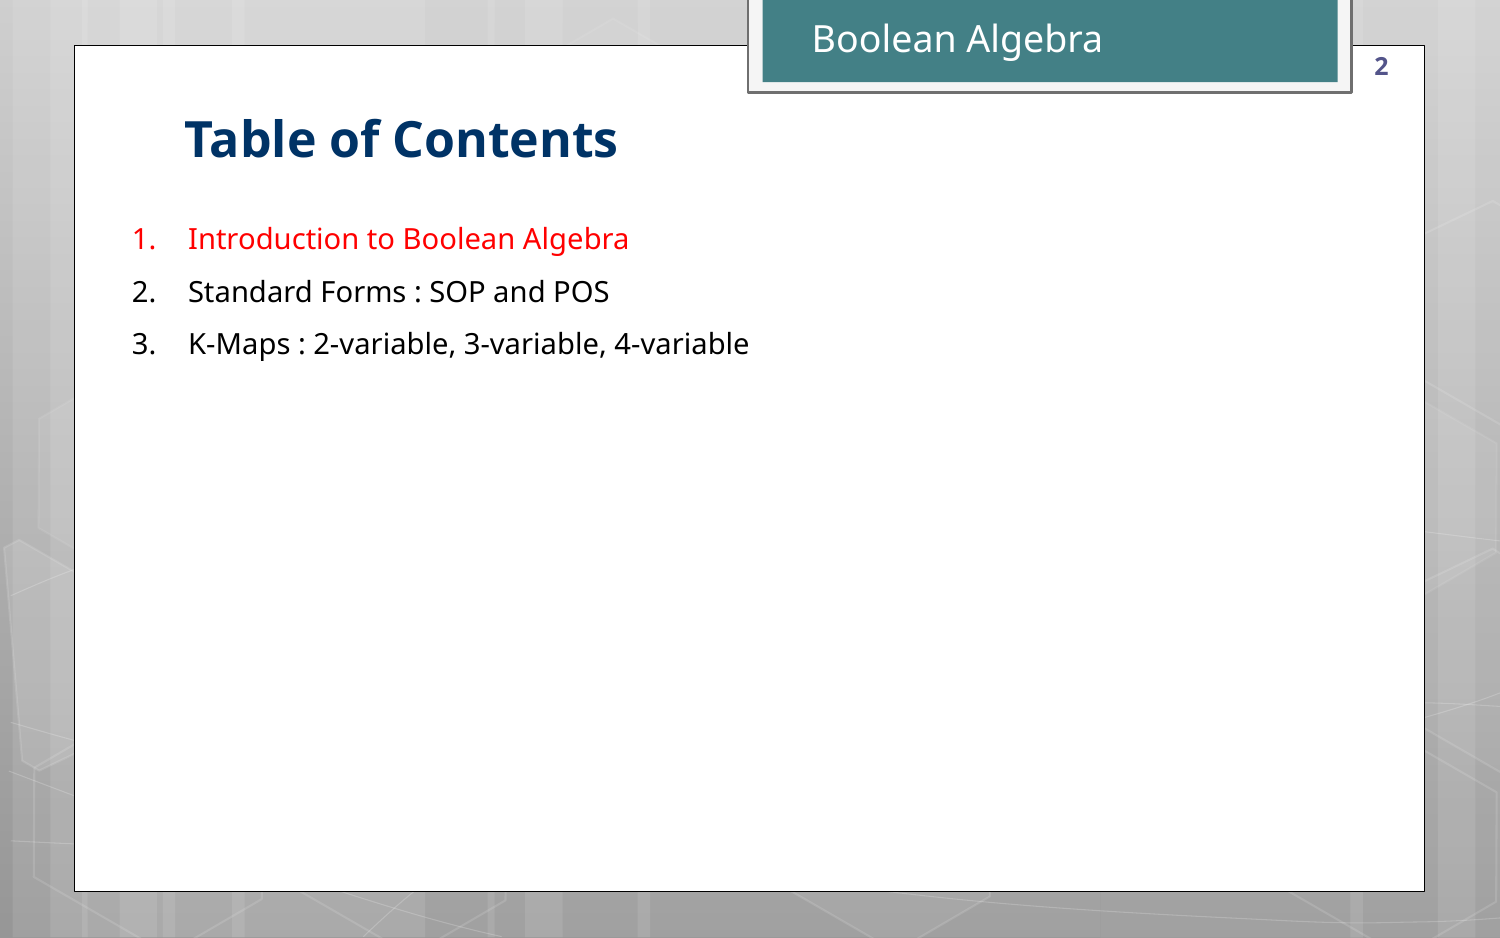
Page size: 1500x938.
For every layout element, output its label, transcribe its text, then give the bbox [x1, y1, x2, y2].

text_box 2 [1359, 48, 1500, 87]
text_box Boolean Algebra [796, 8, 1184, 68]
text_box Introduction to Boolean Algebra Standard Forms : SOP and POS K-Maps : 2-variable, 3-variable, 4-variable [117, 195, 1360, 368]
text_box Table of Contents [170, 99, 1137, 175]
